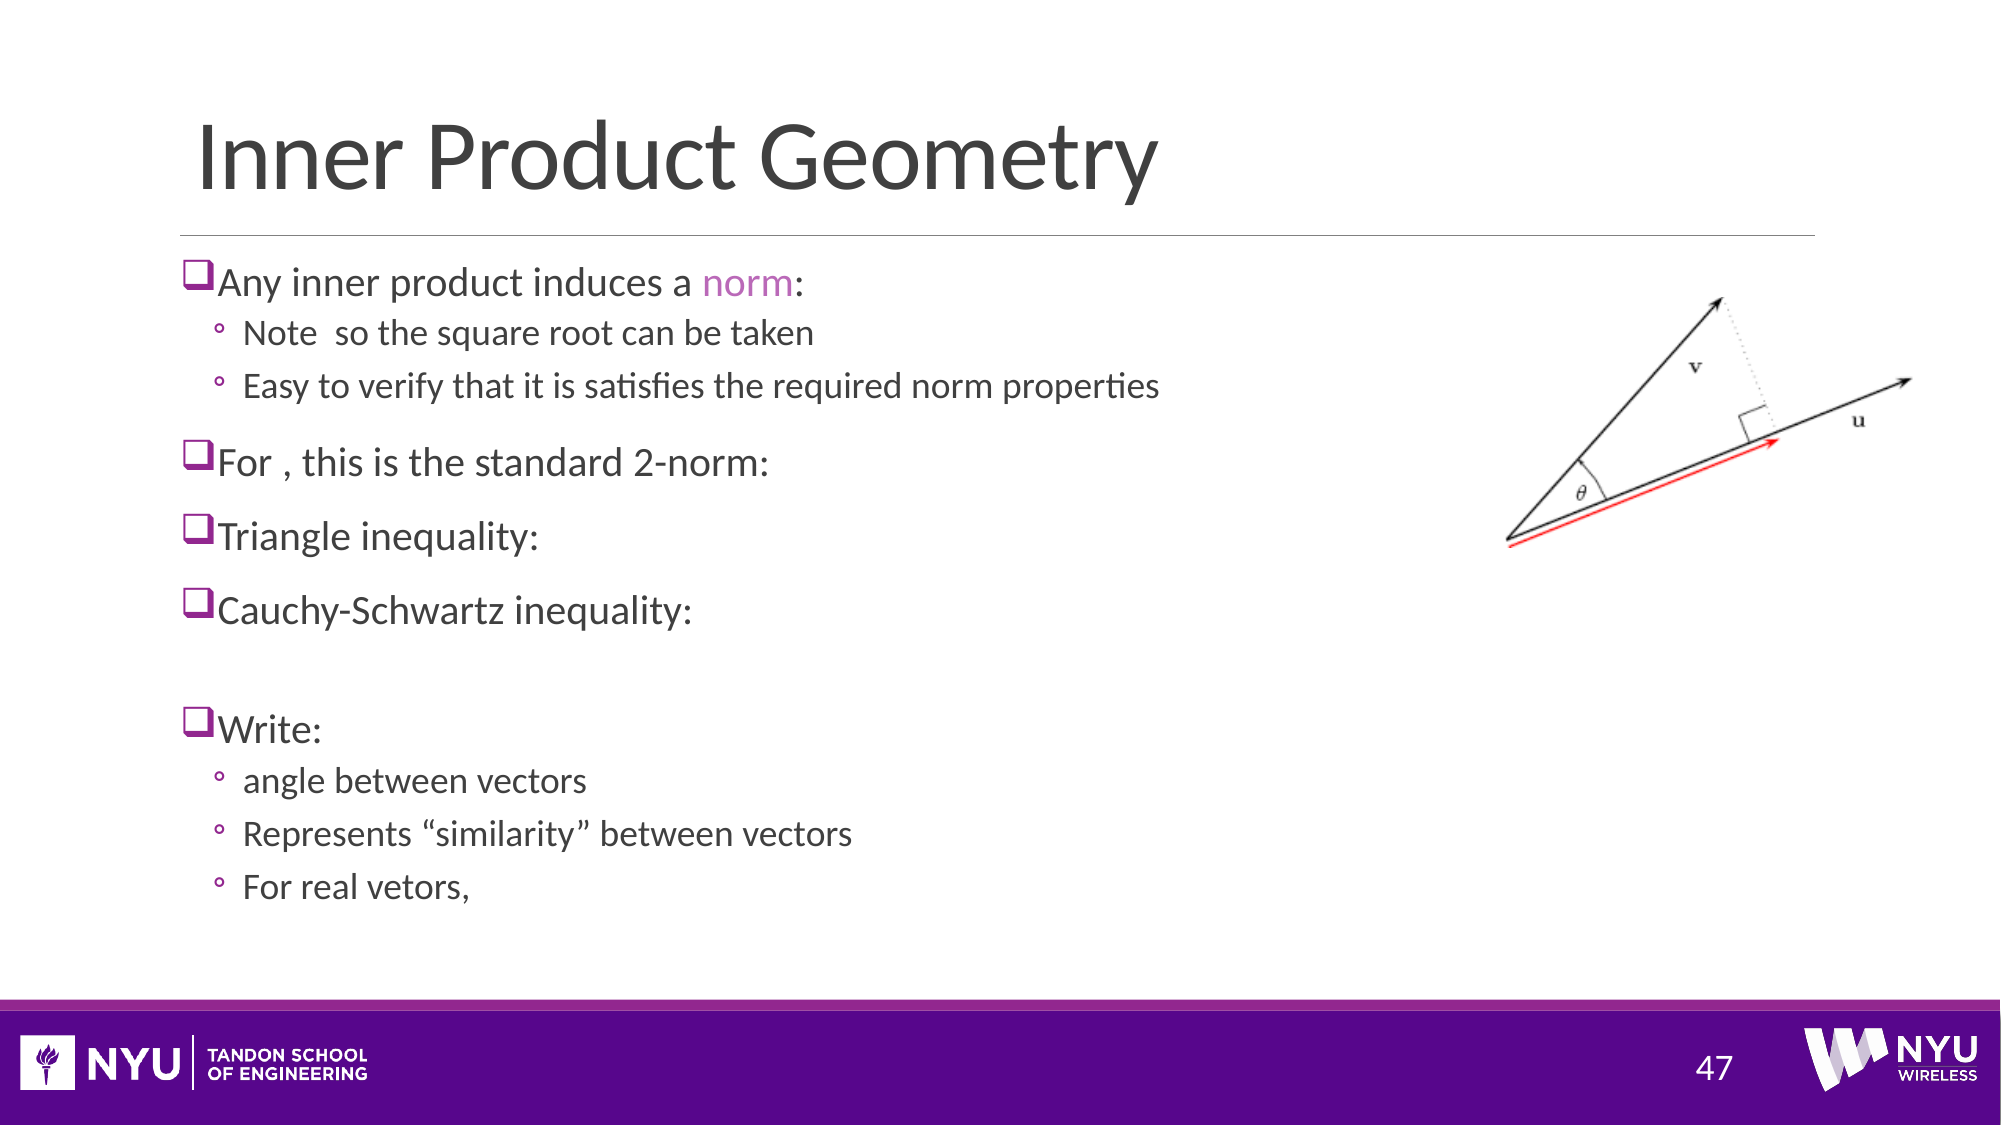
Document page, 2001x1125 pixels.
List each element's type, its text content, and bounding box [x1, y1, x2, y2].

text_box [1505, 296, 1932, 595]
slide_number 47 [1533, 1035, 1749, 1096]
title Inner Product Geometry [180, 47, 1830, 218]
